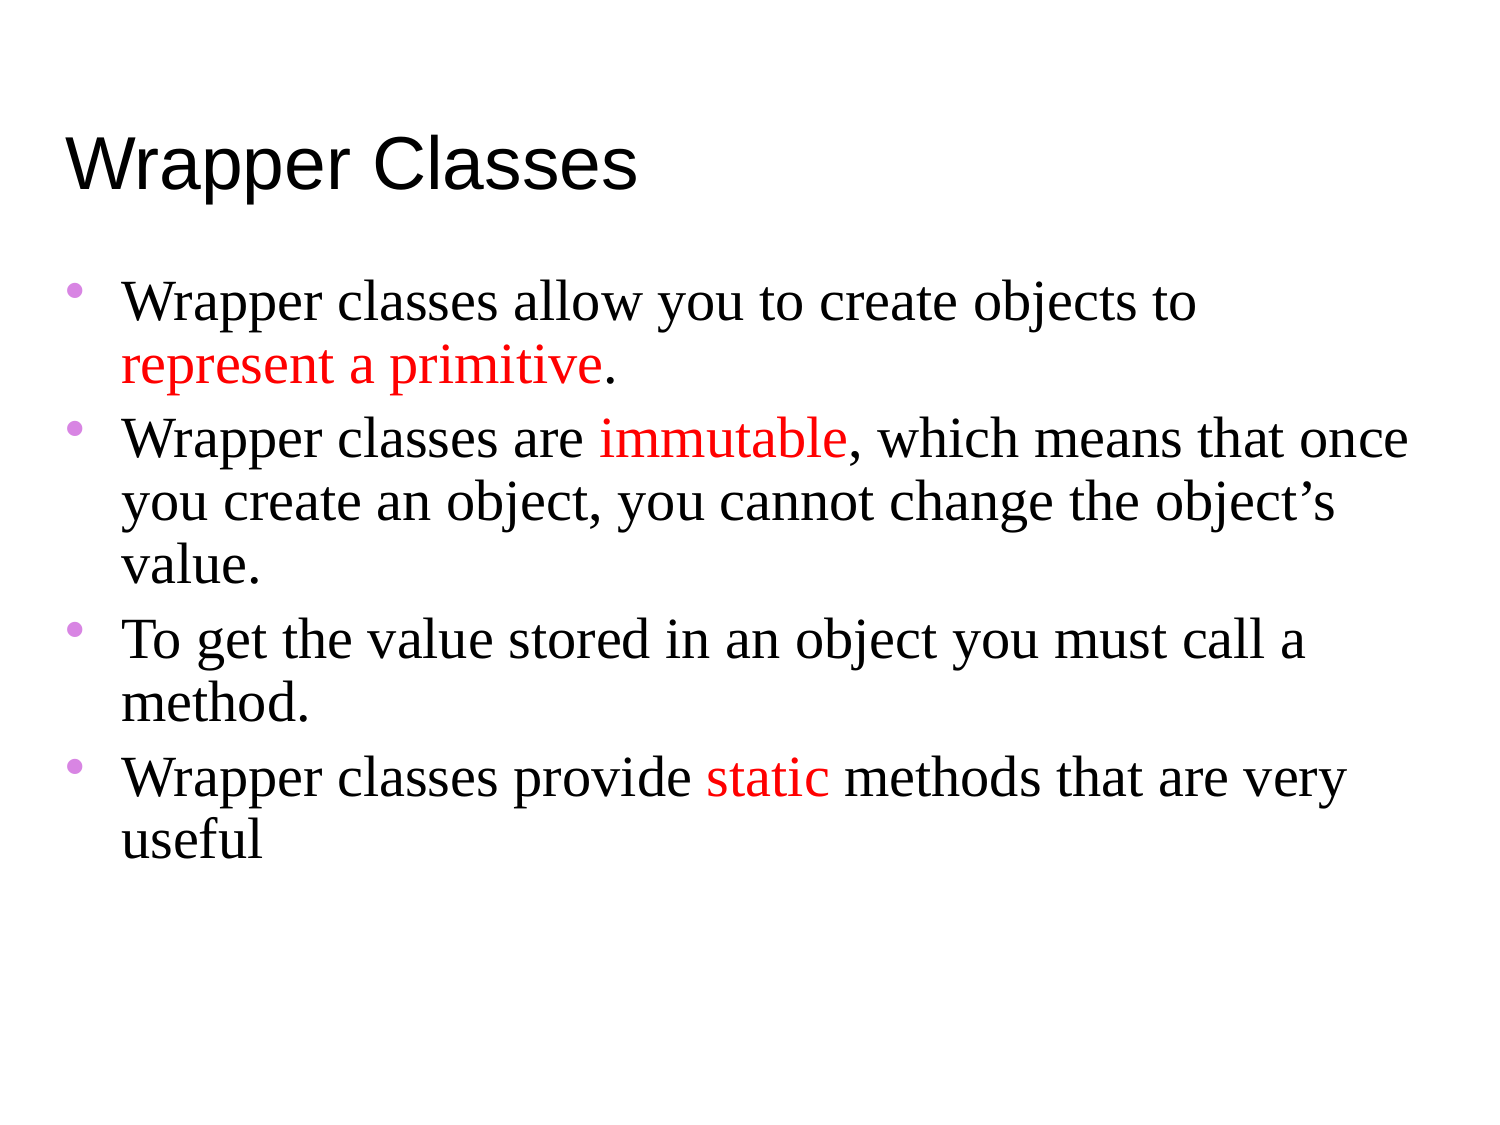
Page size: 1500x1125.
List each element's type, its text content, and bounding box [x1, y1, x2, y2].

list Wrapper classes allow you to create objects to represent a primitive. Wrapper classes are immutable, which means that once you create an object, you cannot change the object’s value. To get the value stored in an object you must call a method. Wrapper classes provide static methods that are very useful [49, 262, 1411, 1013]
title Wrapper Classes [49, 49, 1463, 213]
